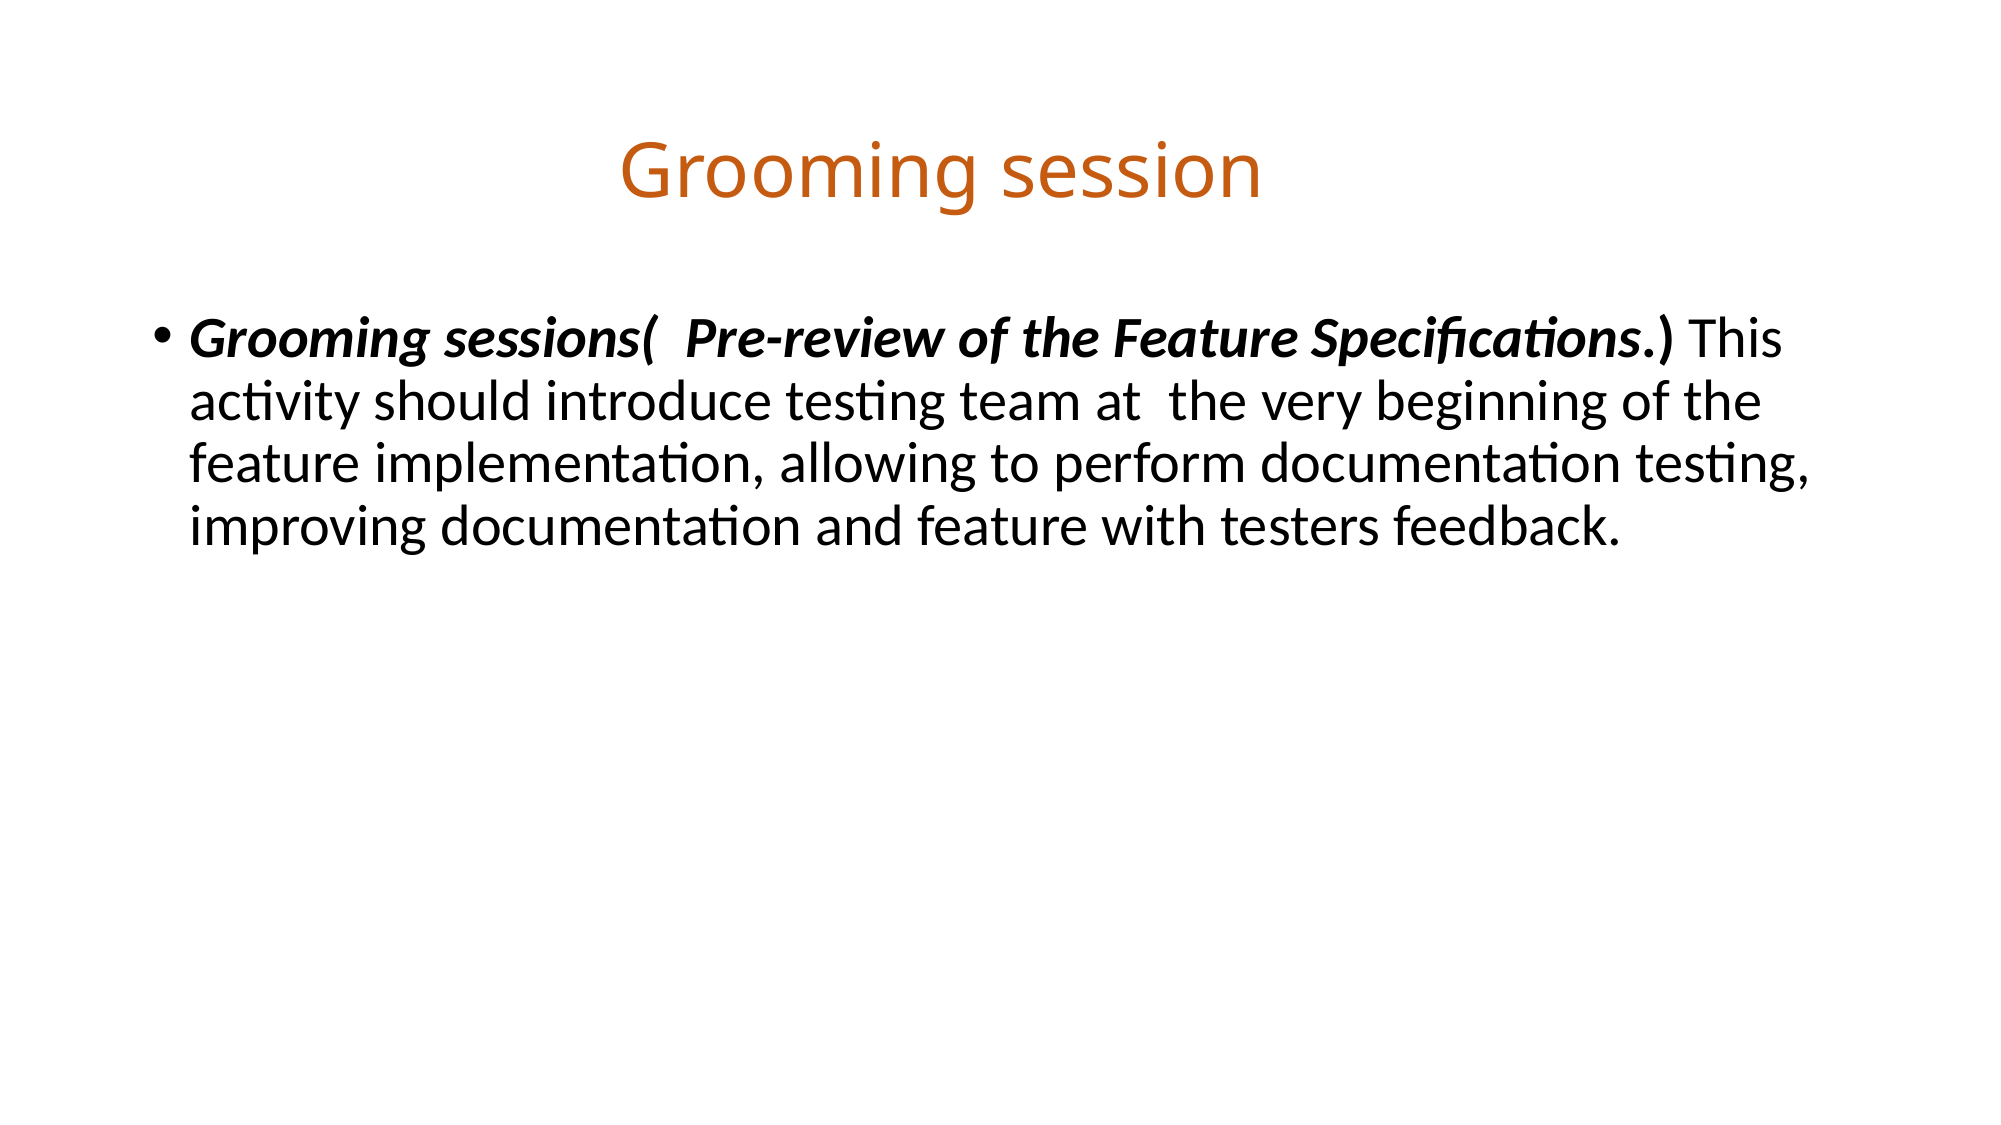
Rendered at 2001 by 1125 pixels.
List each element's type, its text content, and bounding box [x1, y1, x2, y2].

text_box Grooming session [79, 124, 1805, 305]
list Grooming sessions( Pre-review of the Feature Specifications.) This activity should introduce testing team at the very beginning of the feature implementation, allowing to perform documentation testing, improving documentation and feature with testers feedback. [137, 299, 1863, 1014]
